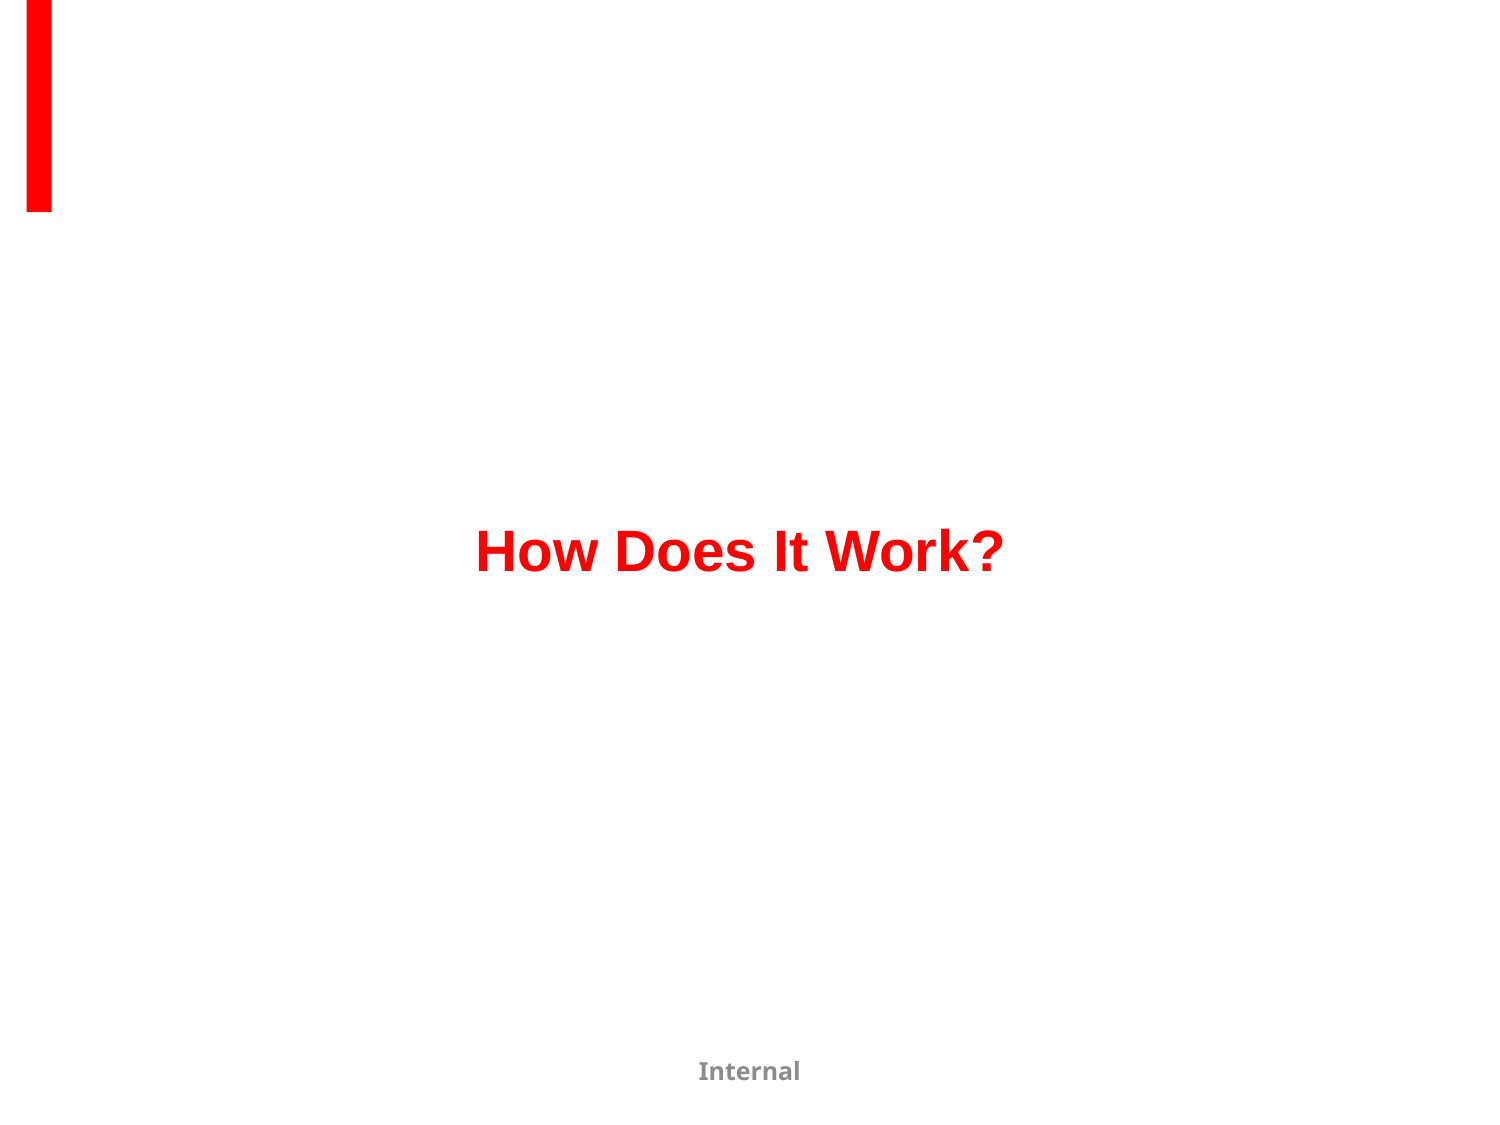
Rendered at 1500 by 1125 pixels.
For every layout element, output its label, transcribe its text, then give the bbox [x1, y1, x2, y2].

footer Internal [512, 1042, 988, 1103]
title How Does It Work? [103, 427, 1379, 669]
